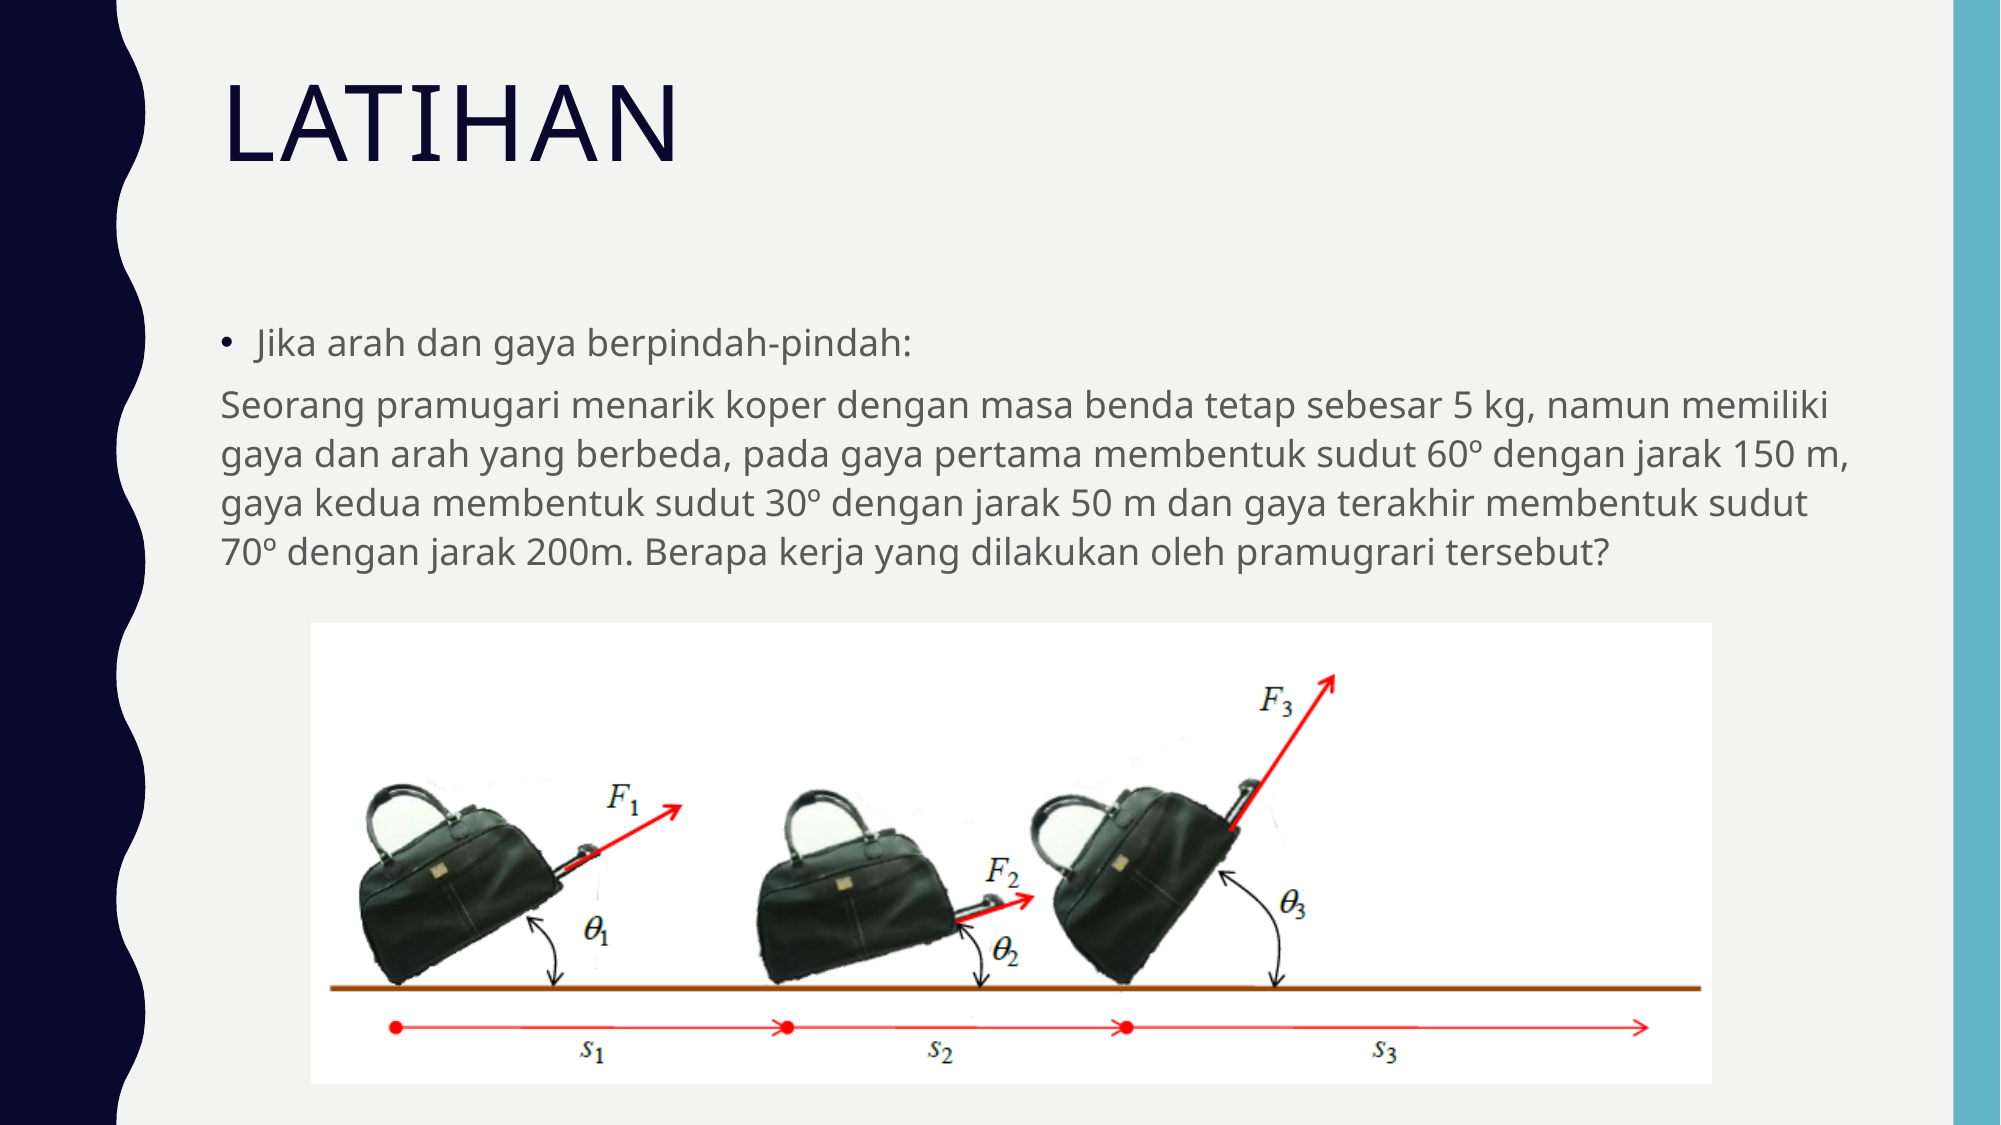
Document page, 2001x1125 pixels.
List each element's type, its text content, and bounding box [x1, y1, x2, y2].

picture [311, 623, 1712, 1084]
title Latihan [205, 62, 1875, 307]
list Jika arah dan gaya berpindah-pindah: Seorang pramugari menarik koper dengan masa benda tetap sebesar 5 kg, namun memiliki gaya dan arah yang berbeda, pada gaya pertama membentuk sudut 60º dengan jarak 150 m, gaya kedua membentuk sudut 30º dengan jarak 50 m dan gaya terakhir membentuk sudut 70º dengan jarak 200m. Berapa kerja yang dilakukan oleh pramugrari tersebut? [205, 307, 1875, 584]
